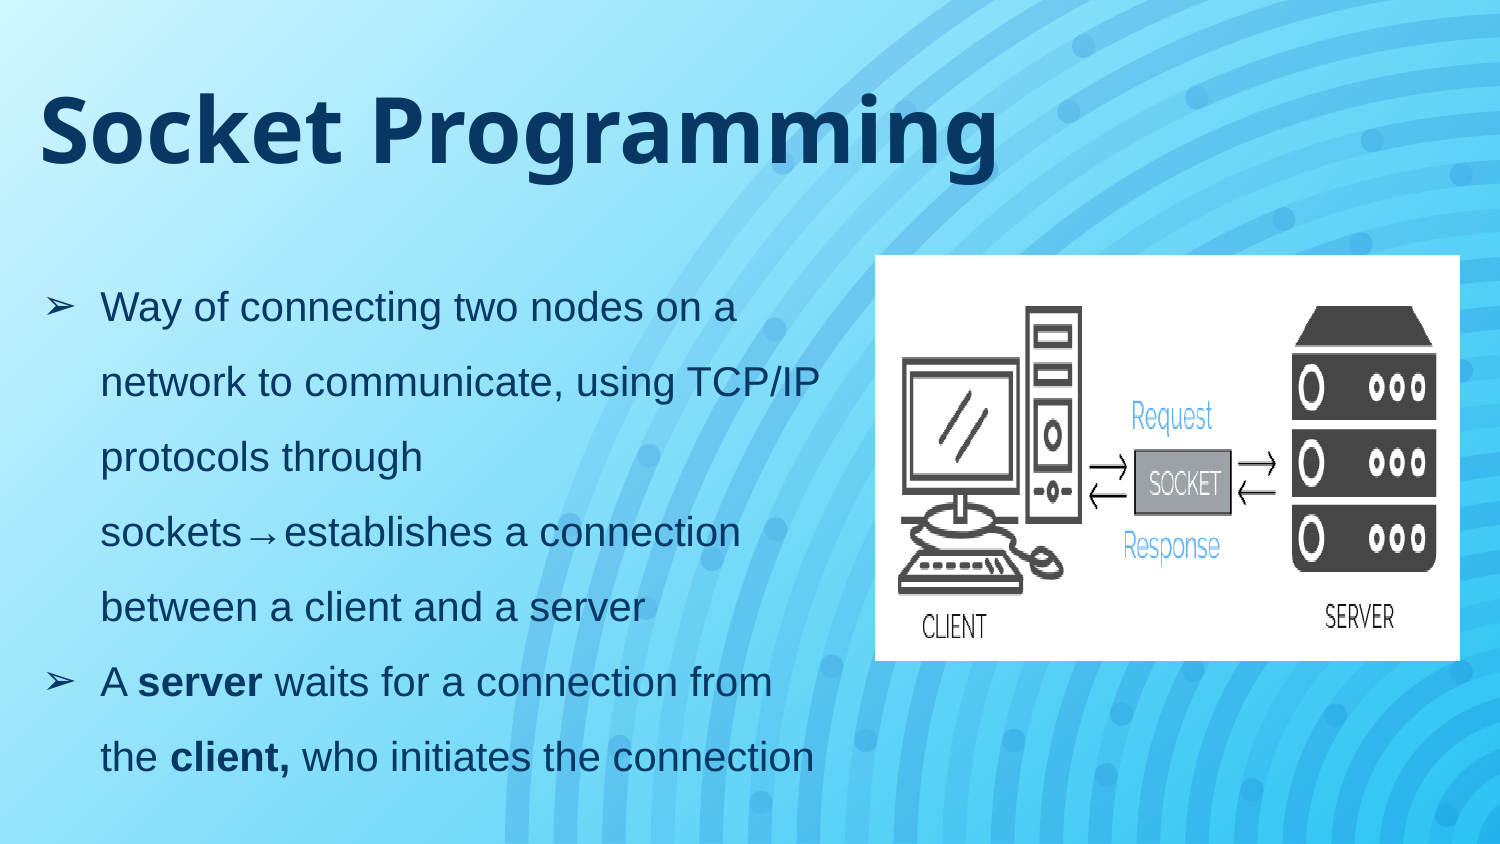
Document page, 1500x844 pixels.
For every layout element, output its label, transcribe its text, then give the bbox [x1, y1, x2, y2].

subtitle Way of connecting two nodes on a network to communicate, using TCP/IP protocols through sockets→establishes a connection between a client and a server A server waits for a connection from the client, who initiates the connection [25, 255, 824, 778]
title Socket Programming [39, 62, 1325, 184]
picture [875, 254, 1460, 661]
